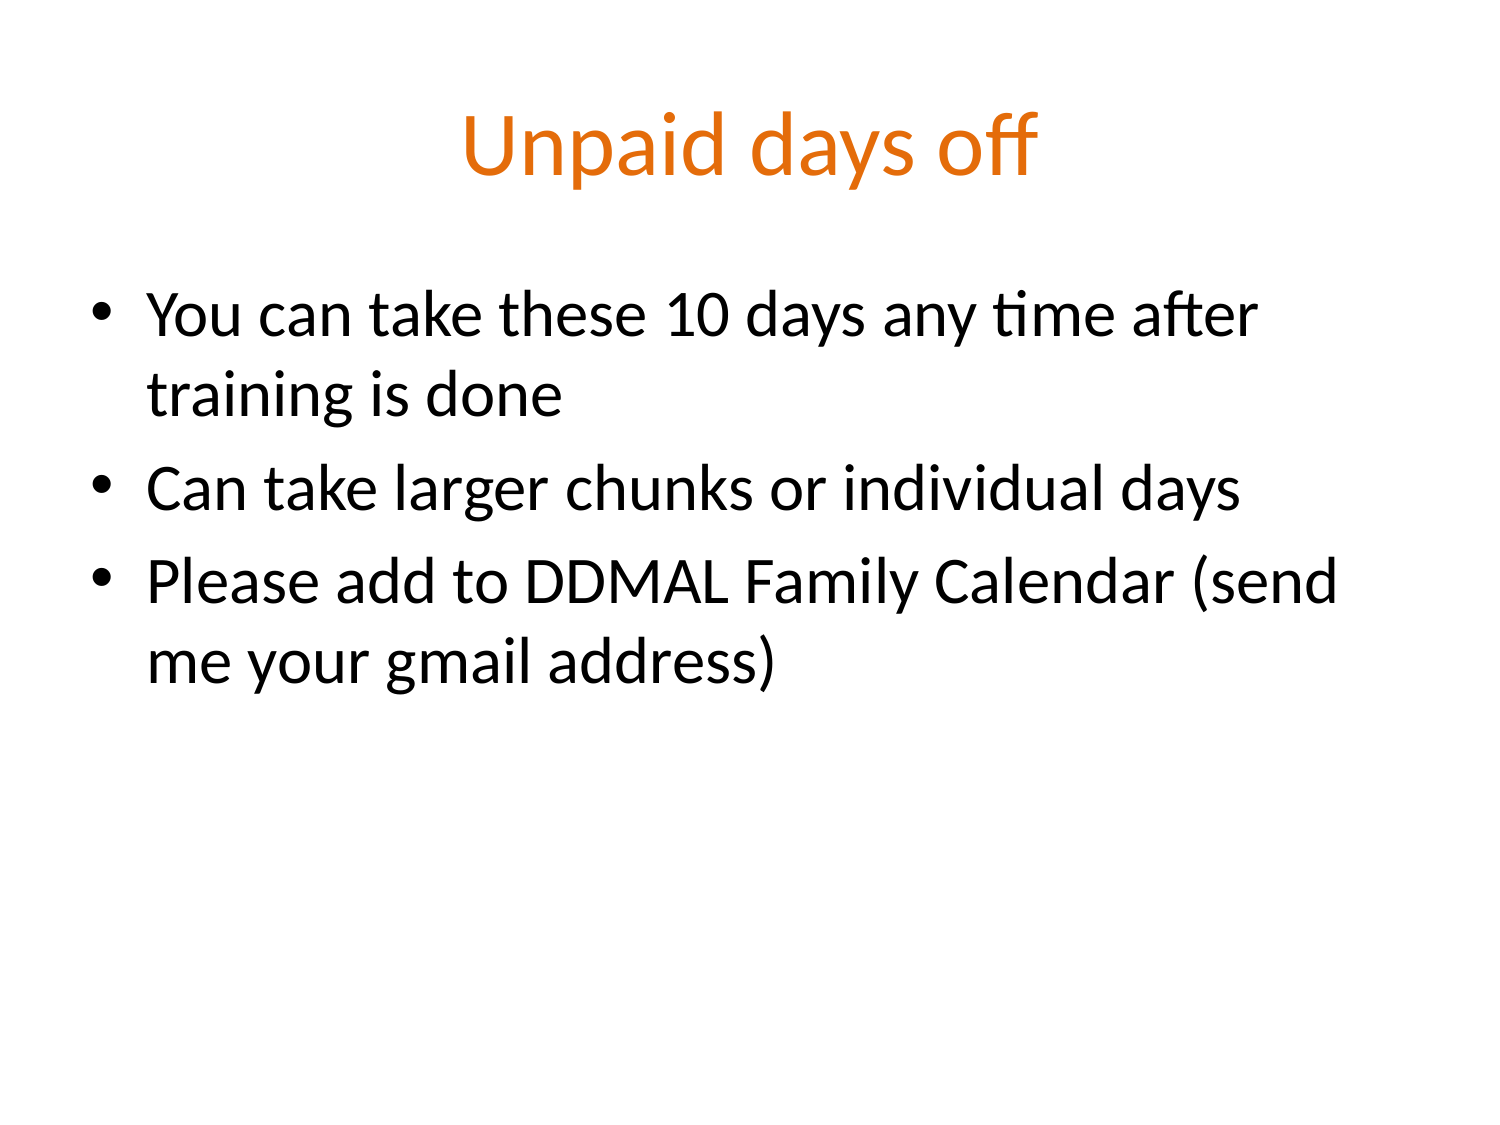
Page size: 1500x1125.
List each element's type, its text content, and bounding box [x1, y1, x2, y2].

list You can take these 10 days any time after training is done Can take larger chunks or individual days Please add to DDMAL Family Calendar (send me your gmail address) [75, 262, 1425, 1005]
title Unpaid days off [75, 45, 1425, 233]
